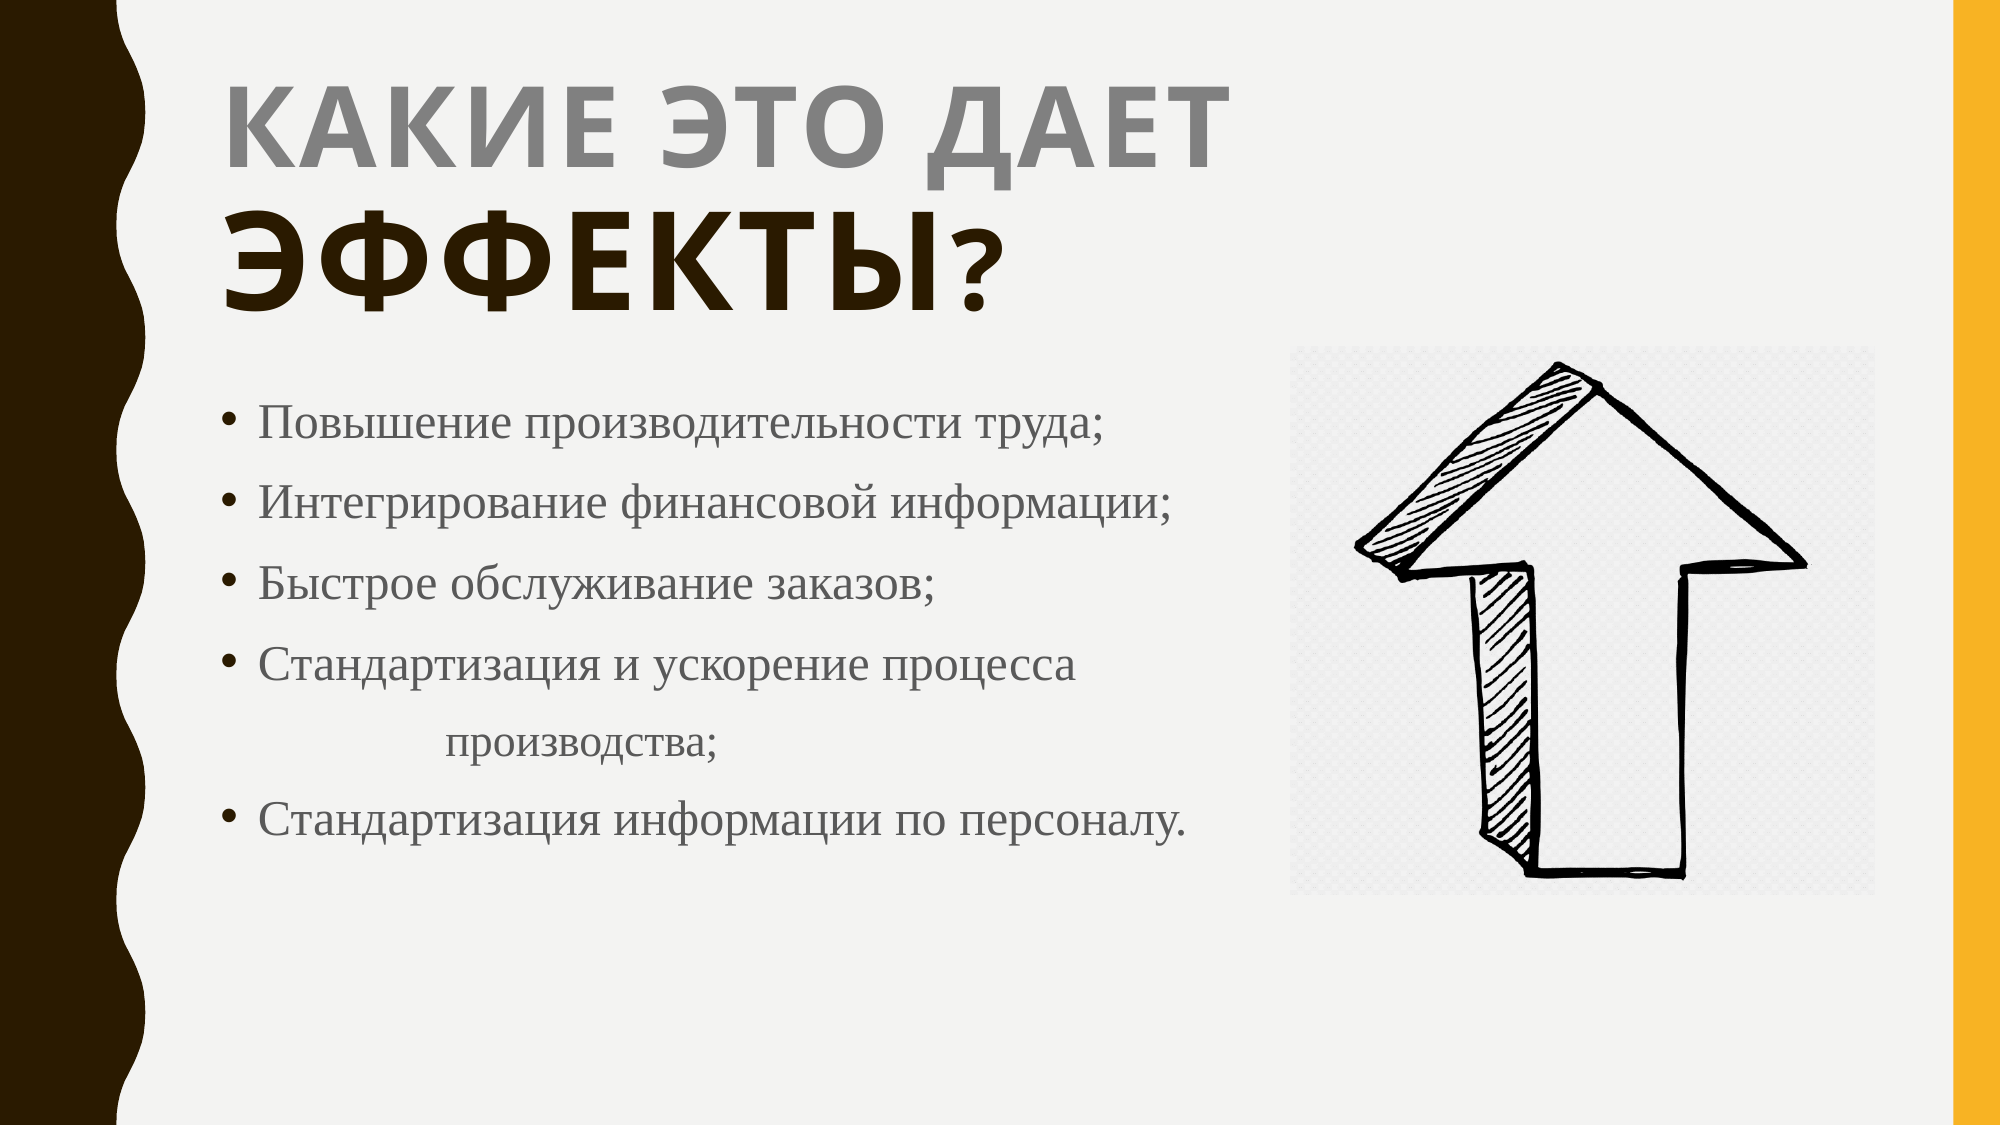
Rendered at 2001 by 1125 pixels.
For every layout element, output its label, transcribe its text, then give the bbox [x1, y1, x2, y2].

title Какие это дает эффекты? [205, 62, 1875, 308]
picture [1290, 346, 1875, 895]
list Повышение производительности труда; Интегрирование финансовой информации; Быстрое обслуживание заказов; Стандартизация и ускорение процесса производства; Стандартизация информации по персоналу. [205, 375, 1875, 965]
